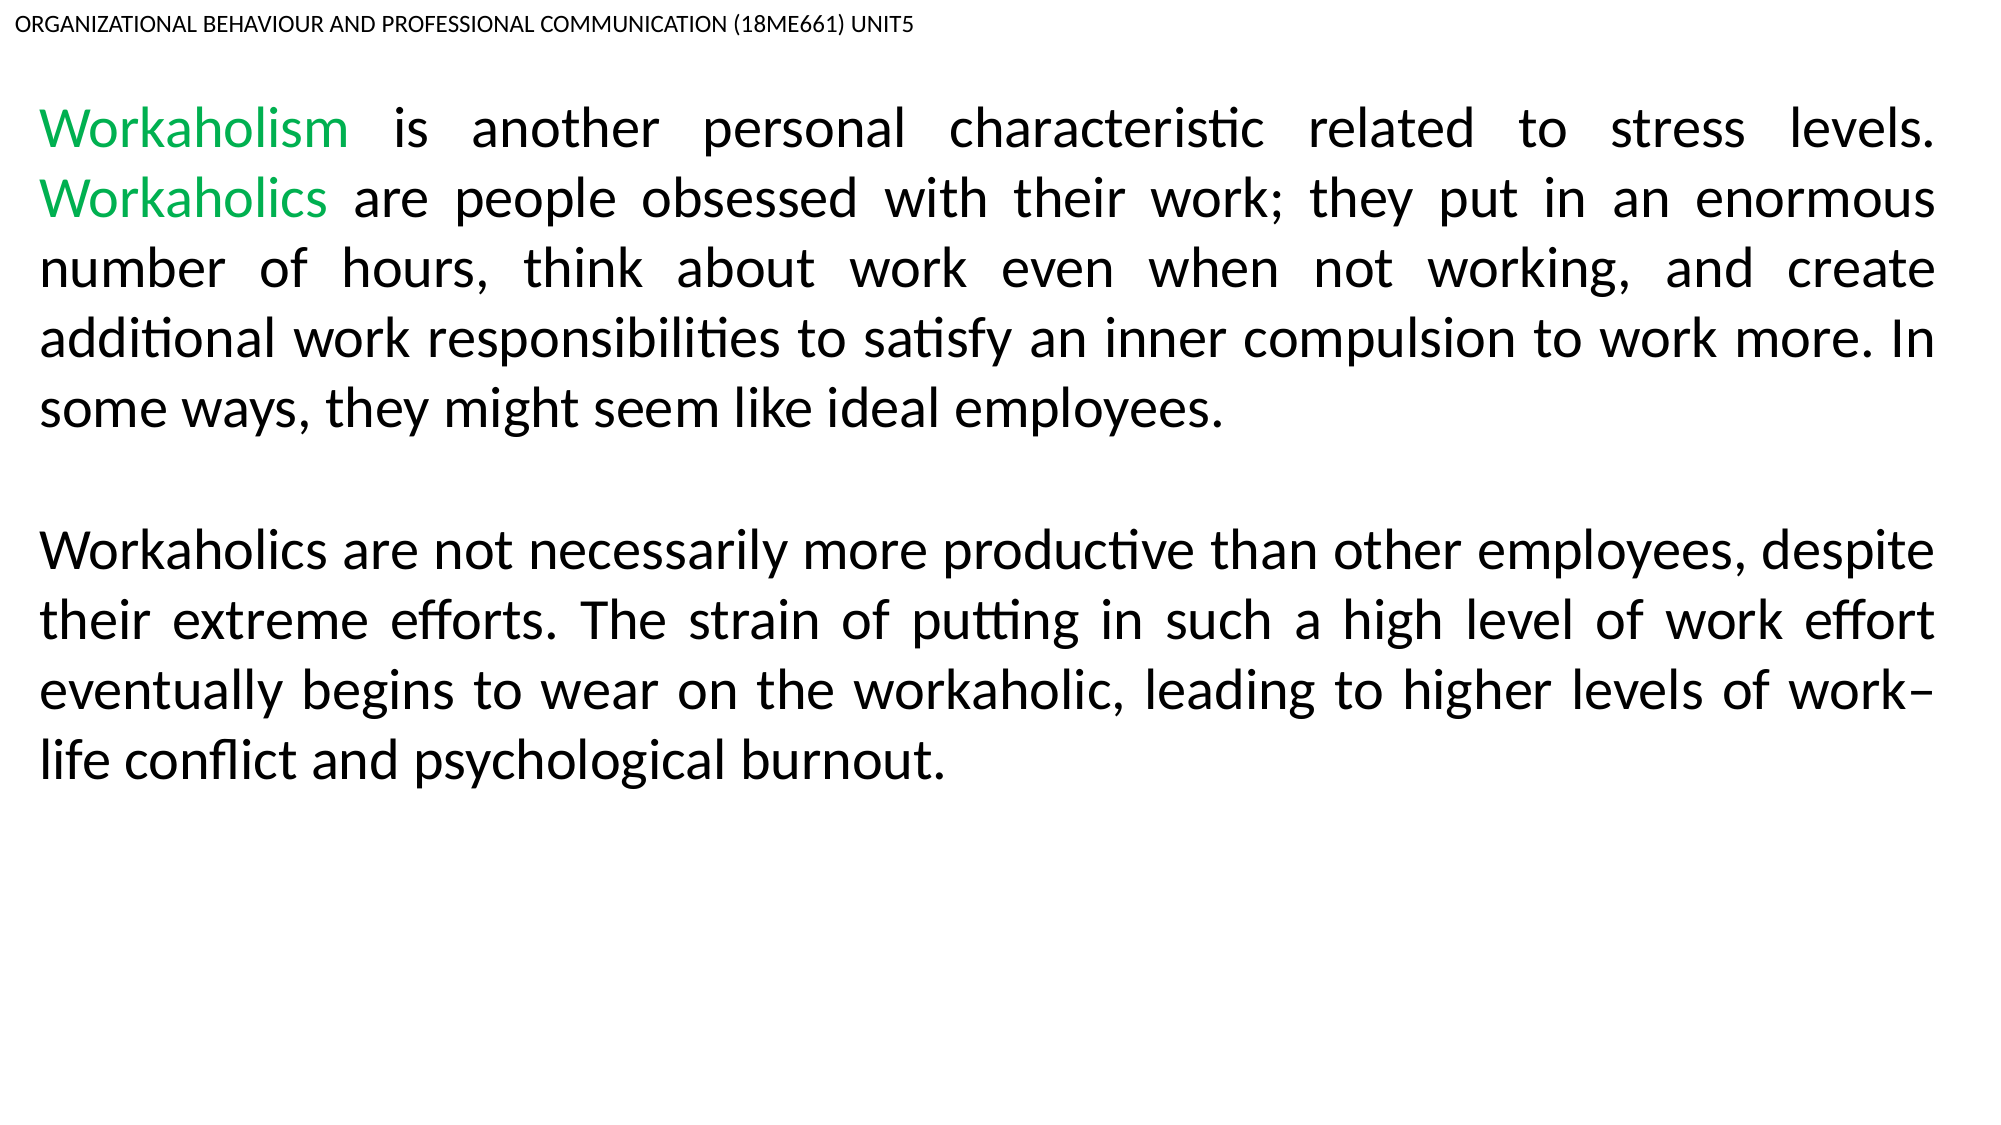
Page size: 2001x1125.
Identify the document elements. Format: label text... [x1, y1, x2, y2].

text_box Workaholics are not necessarily more productive than other employees, despite their extreme efforts. The strain of putting in such a high level of work effort eventually begins to wear on the workaholic, leading to higher levels of work–life conflict and psychological burnout. [24, 503, 1952, 799]
text_box Workaholism is another personal characteristic related to stress levels. Workaholics are people obsessed with their work; they put in an enormous number of hours, think about work even when not working, and create additional work responsibilities to satisfy an inner compulsion to work more. In some ways, they might seem like ideal employees. [24, 82, 1952, 447]
text_box ORGANIZATIONAL BEHAVIOUR AND PROFESSIONAL COMMUNICATION (18ME661) UNIT5 [0, 0, 1000, 45]
